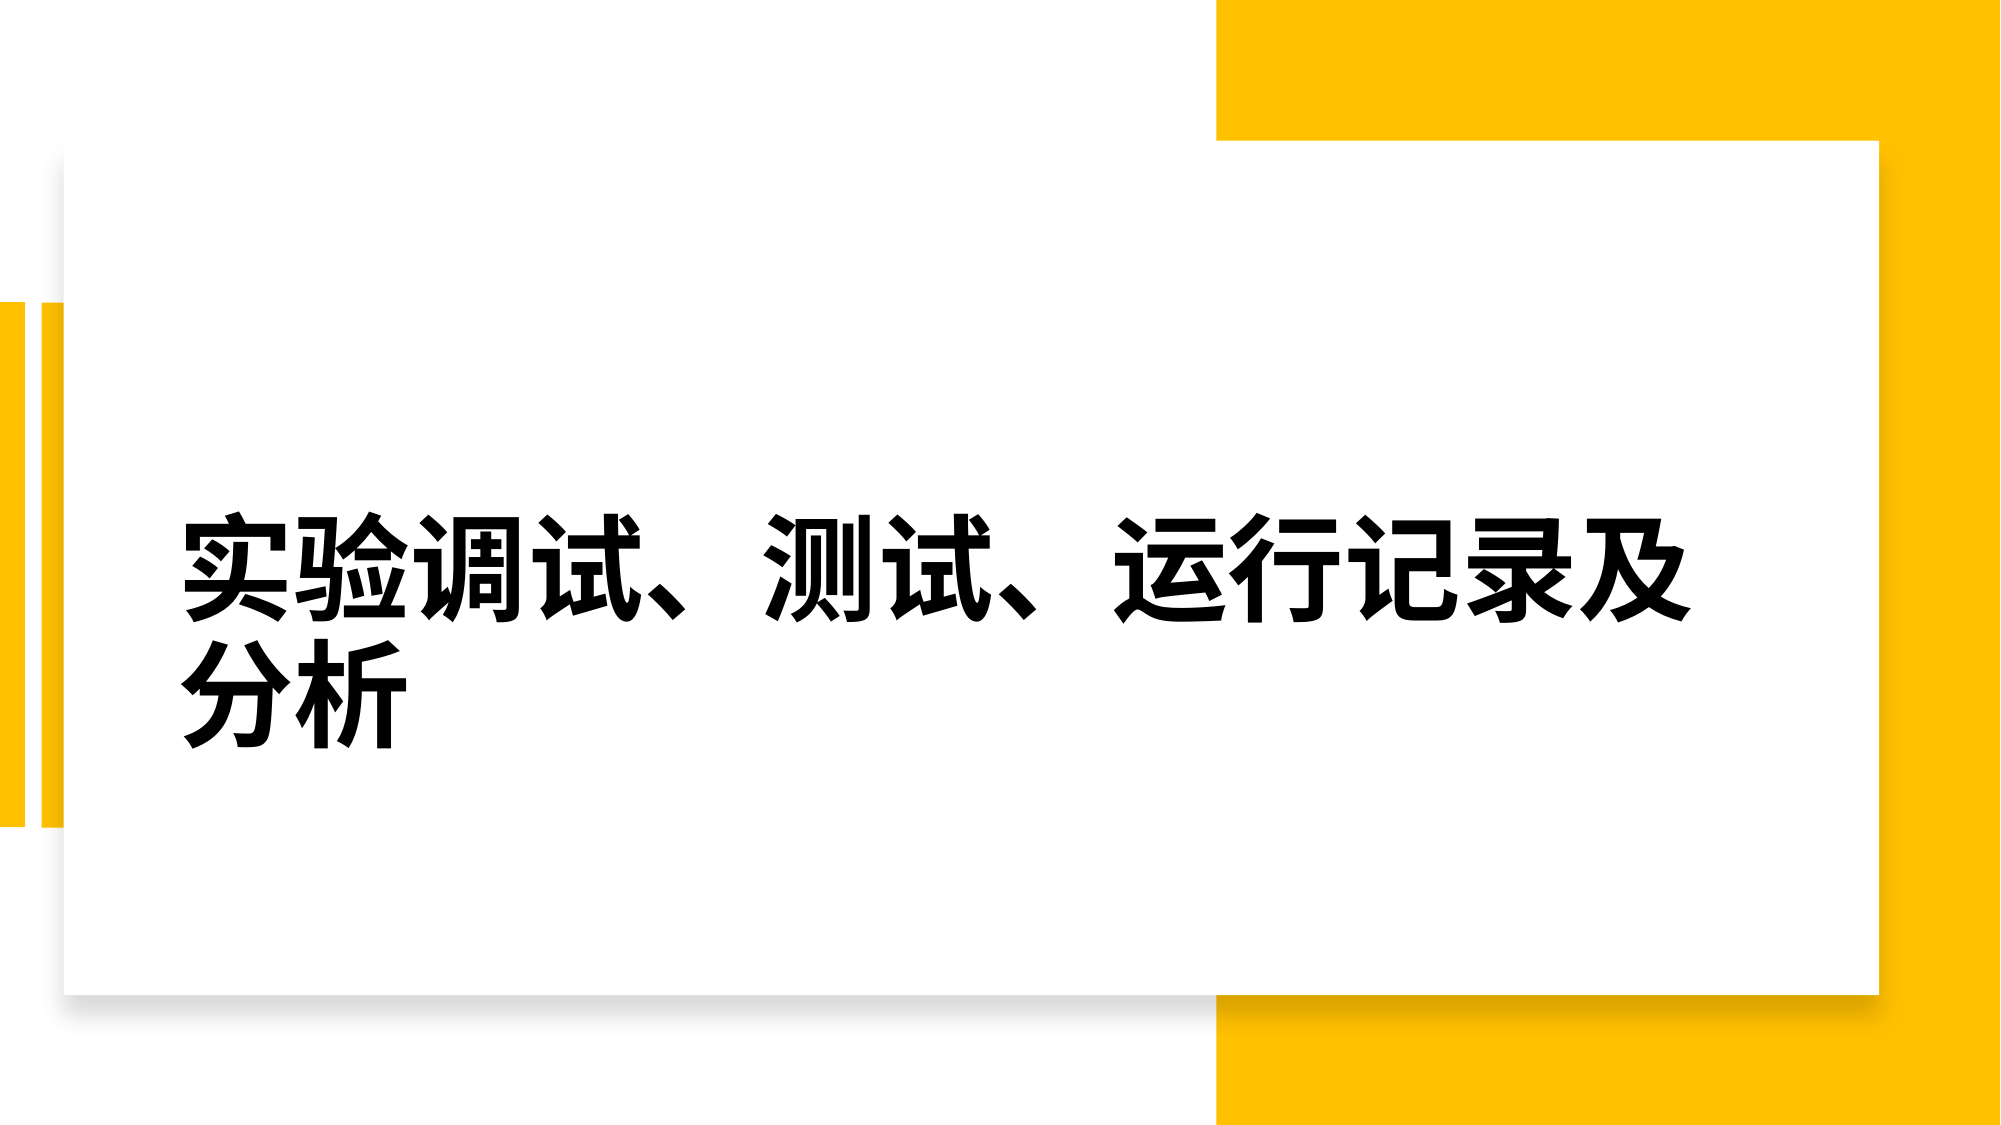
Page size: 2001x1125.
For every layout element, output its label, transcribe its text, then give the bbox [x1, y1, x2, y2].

text_box [63, 140, 1880, 996]
text_box [0, 301, 26, 828]
text_box [0, 0, 1215, 1125]
text_box [1215, 0, 2000, 1125]
text_box [41, 302, 53, 829]
title 实验调试、测试、运行记录及分析 [162, 503, 1788, 929]
